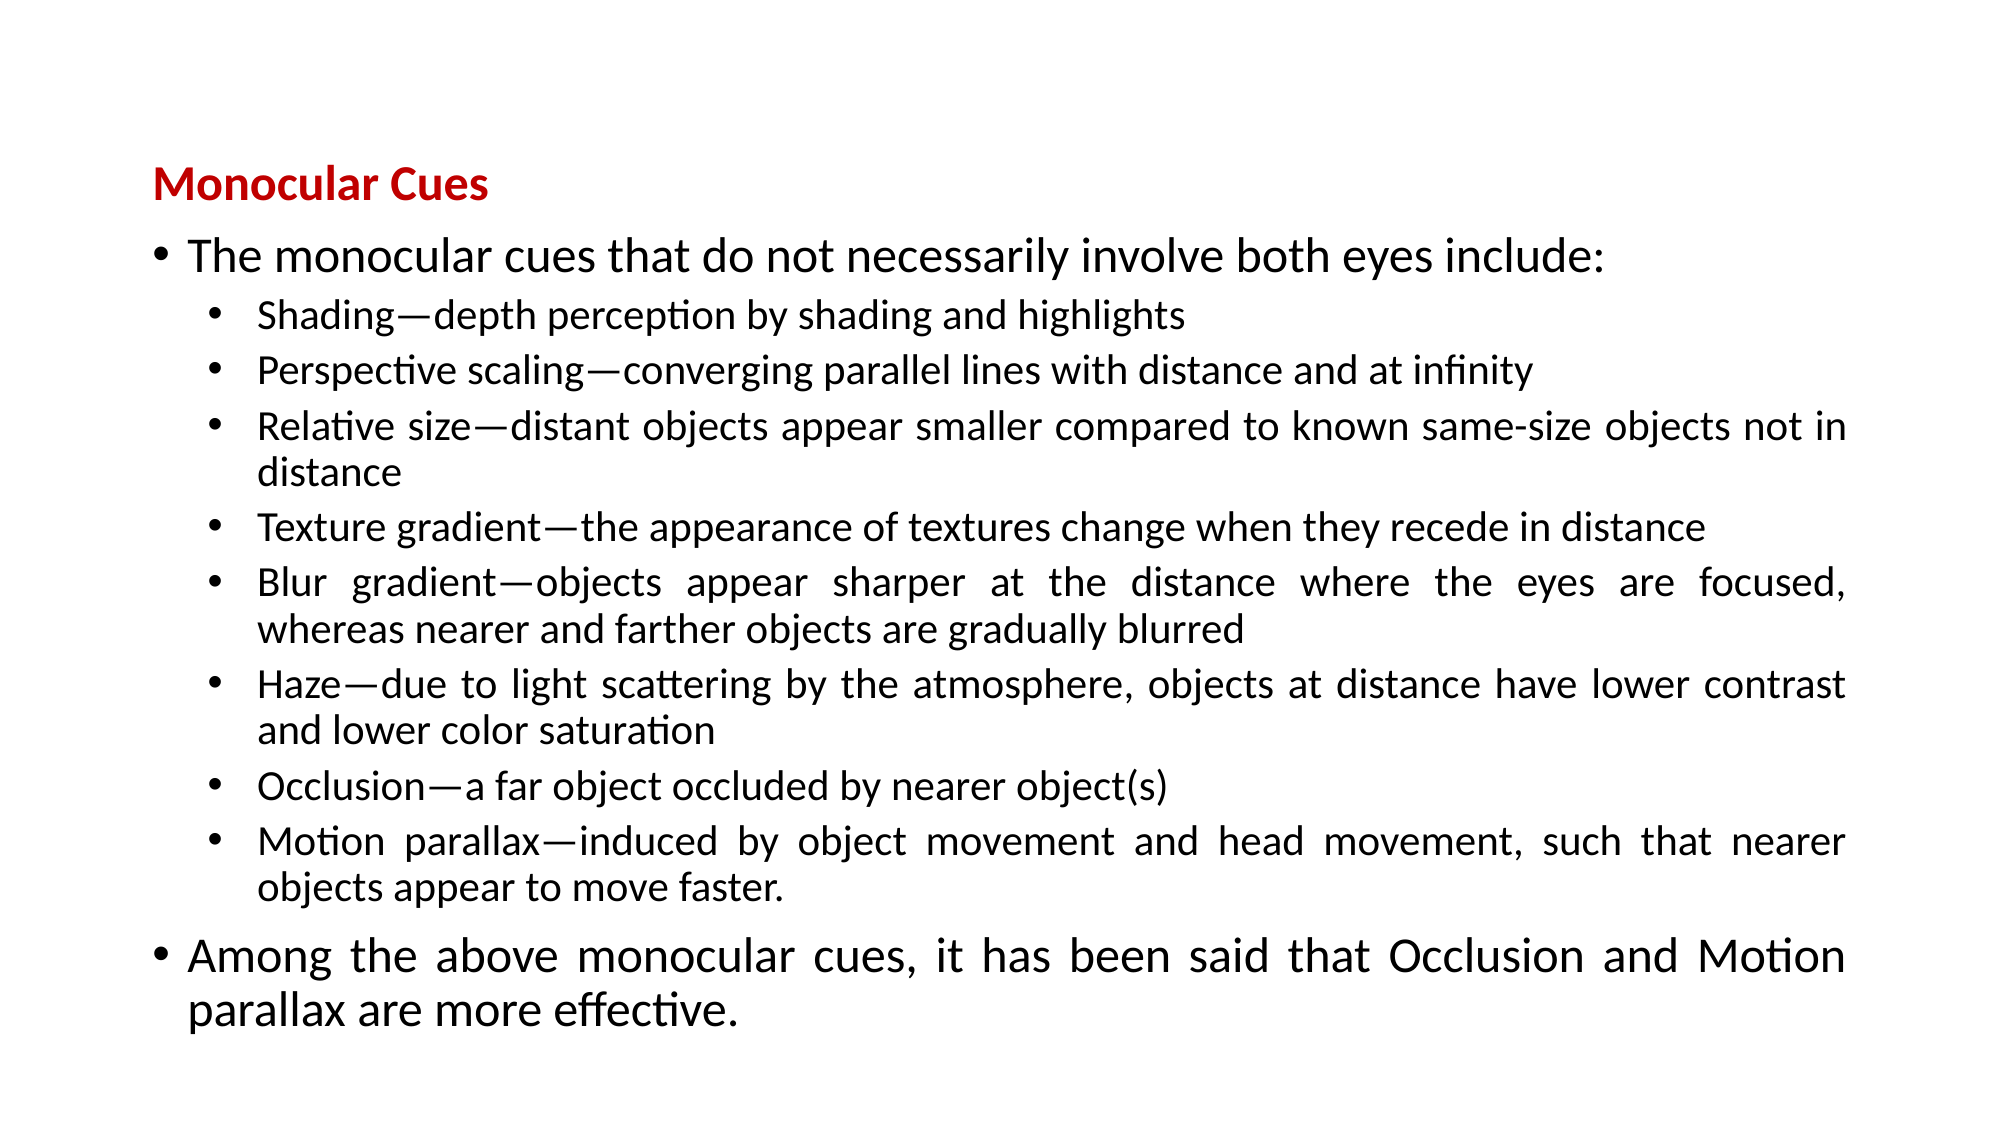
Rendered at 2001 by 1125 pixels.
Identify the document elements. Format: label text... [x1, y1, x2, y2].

list Monocular Cues The monocular cues that do not necessarily involve both eyes include: Shading—depth perception by shading and highlights Perspective scaling—converging parallel lines with distance and at infinity Relative size—distant objects appear smaller compared to known same-size objects not in distance Texture gradient—the appearance of textures change when they recede in distance Blur gradient—objects appear sharper at the distance where the eyes are focused, whereas nearer and farther objects are gradually blurred Haze—due to light scattering by the atmosphere, objects at distance have lower contrast and lower color saturation Occlusion—a far object occluded by nearer object(s) Motion parallax—induced by object movement and head movement, such that nearer objects appear to move faster. Among the above monocular cues, it has been said that Occlusion and Motion parallax are more effective. [137, 149, 1863, 1055]
